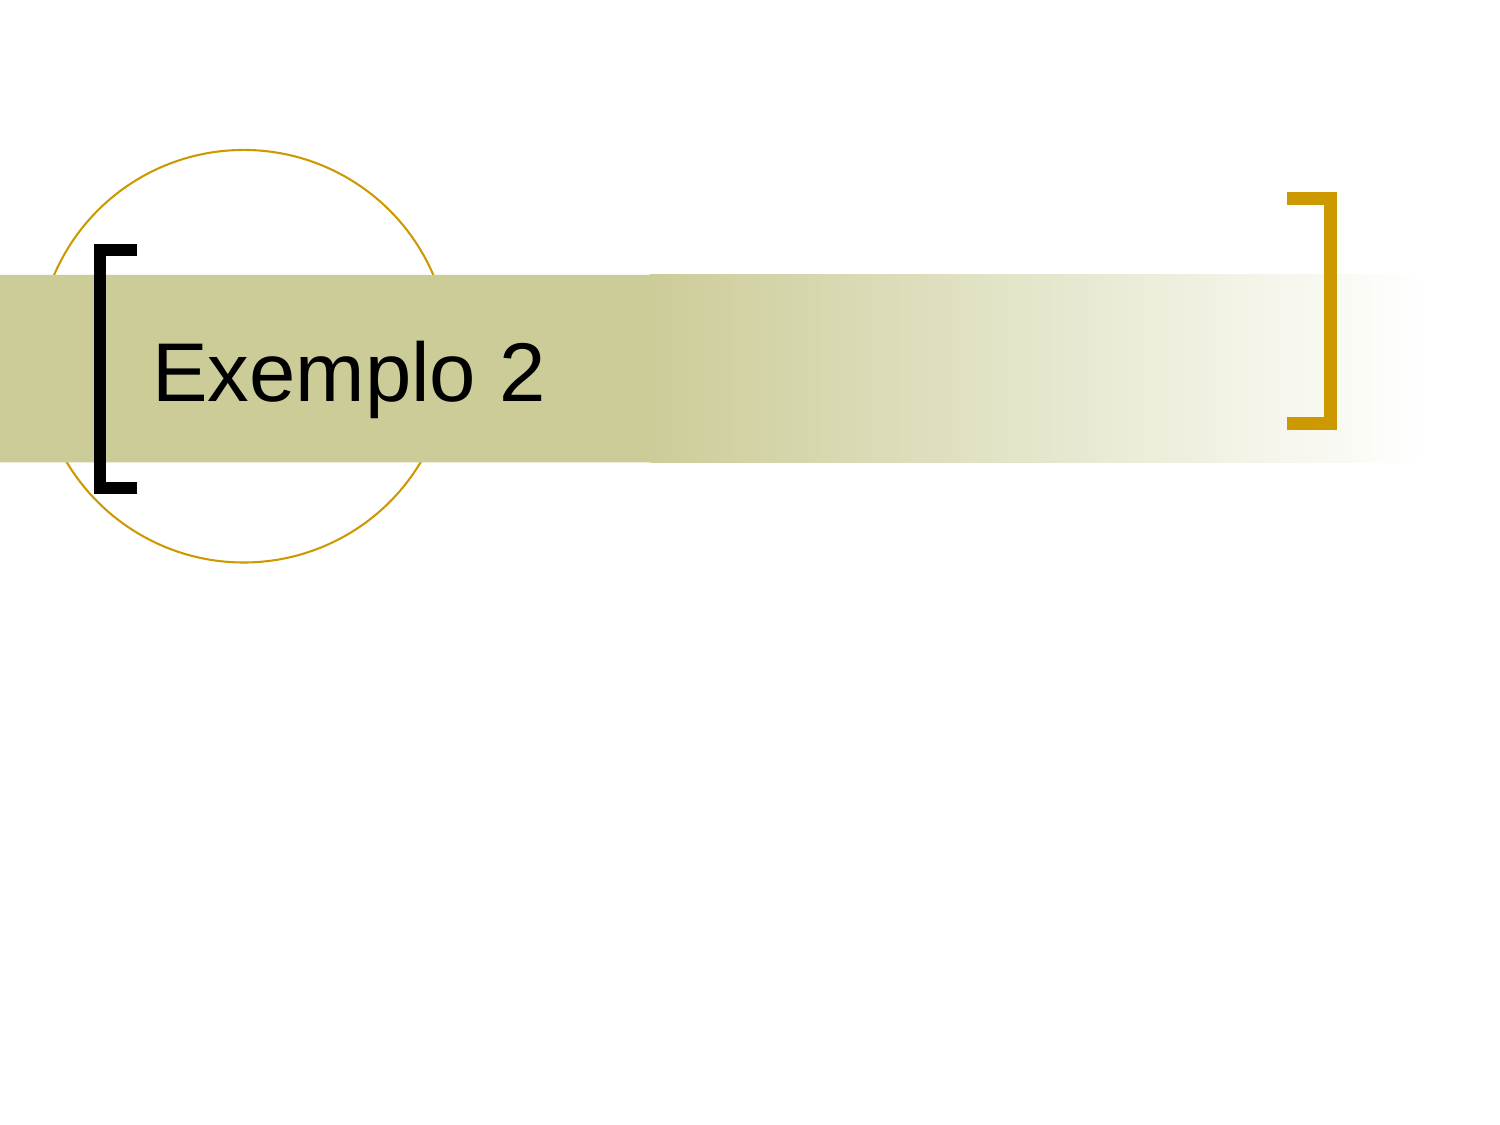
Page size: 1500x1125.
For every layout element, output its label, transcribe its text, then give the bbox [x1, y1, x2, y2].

title Exemplo 2 [137, 236, 1300, 500]
